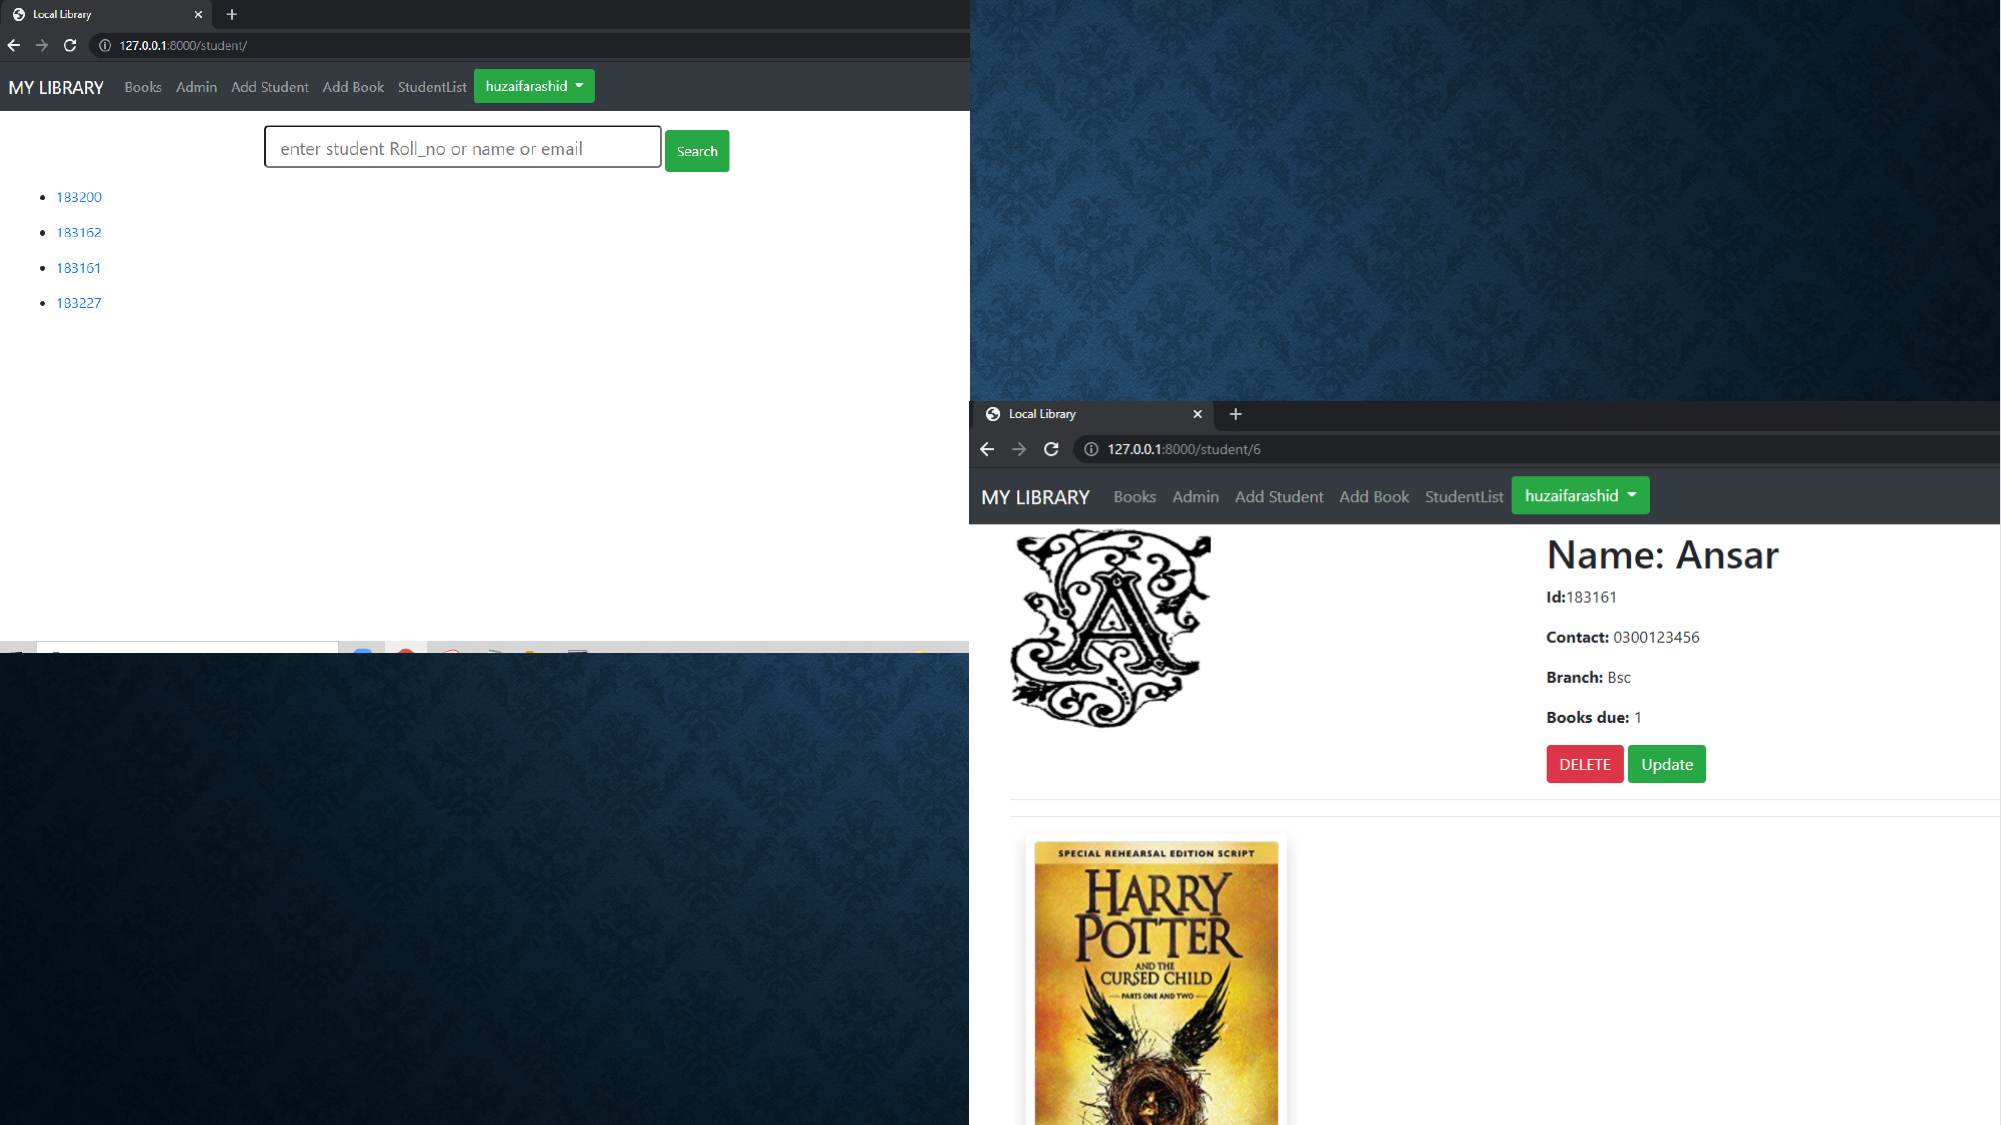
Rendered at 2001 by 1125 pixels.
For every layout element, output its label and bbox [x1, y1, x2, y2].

picture [969, 400, 2000, 1125]
list [0, 0, 971, 653]
